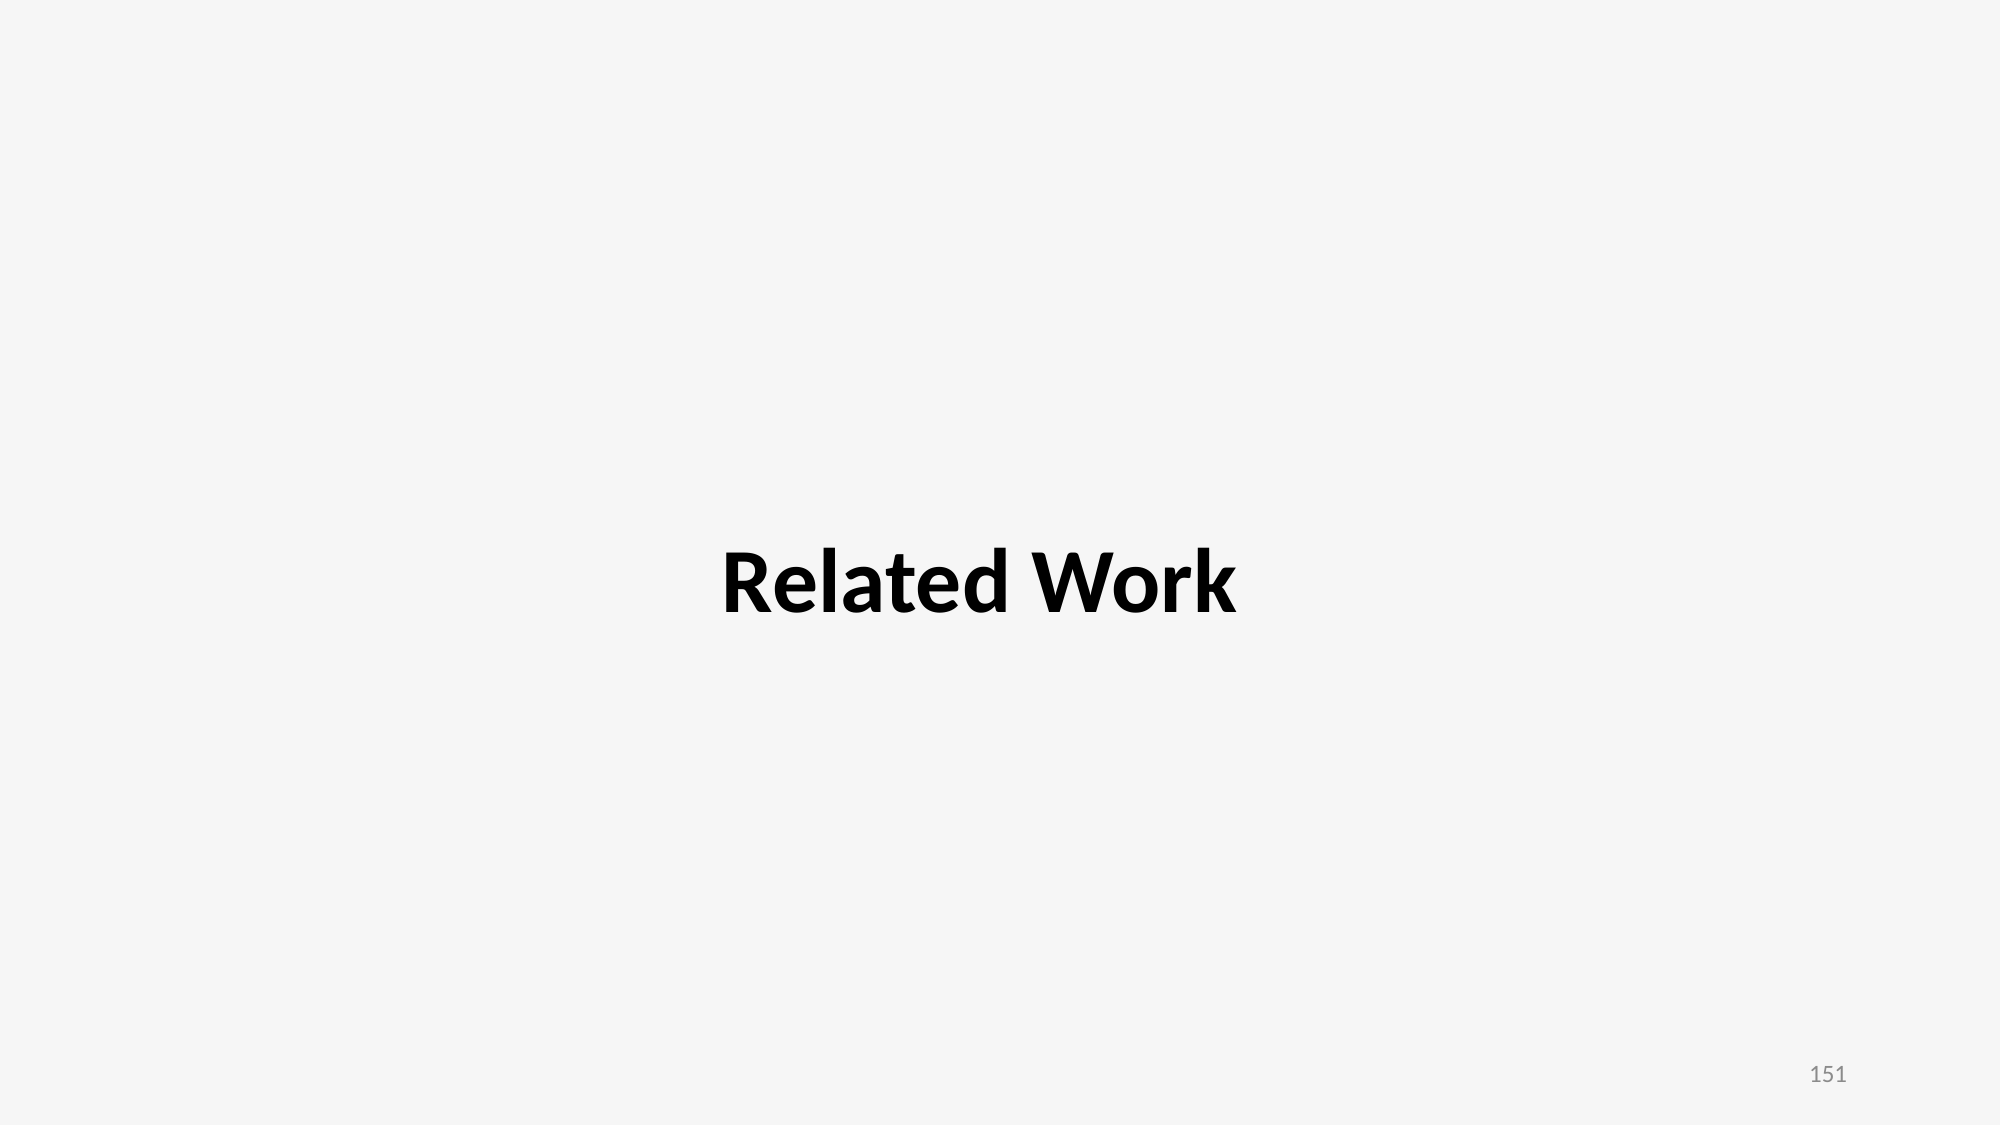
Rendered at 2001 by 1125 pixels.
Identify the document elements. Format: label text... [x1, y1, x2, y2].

title Related Work [117, 456, 1843, 710]
slide_number 151 [1412, 1042, 1863, 1103]
